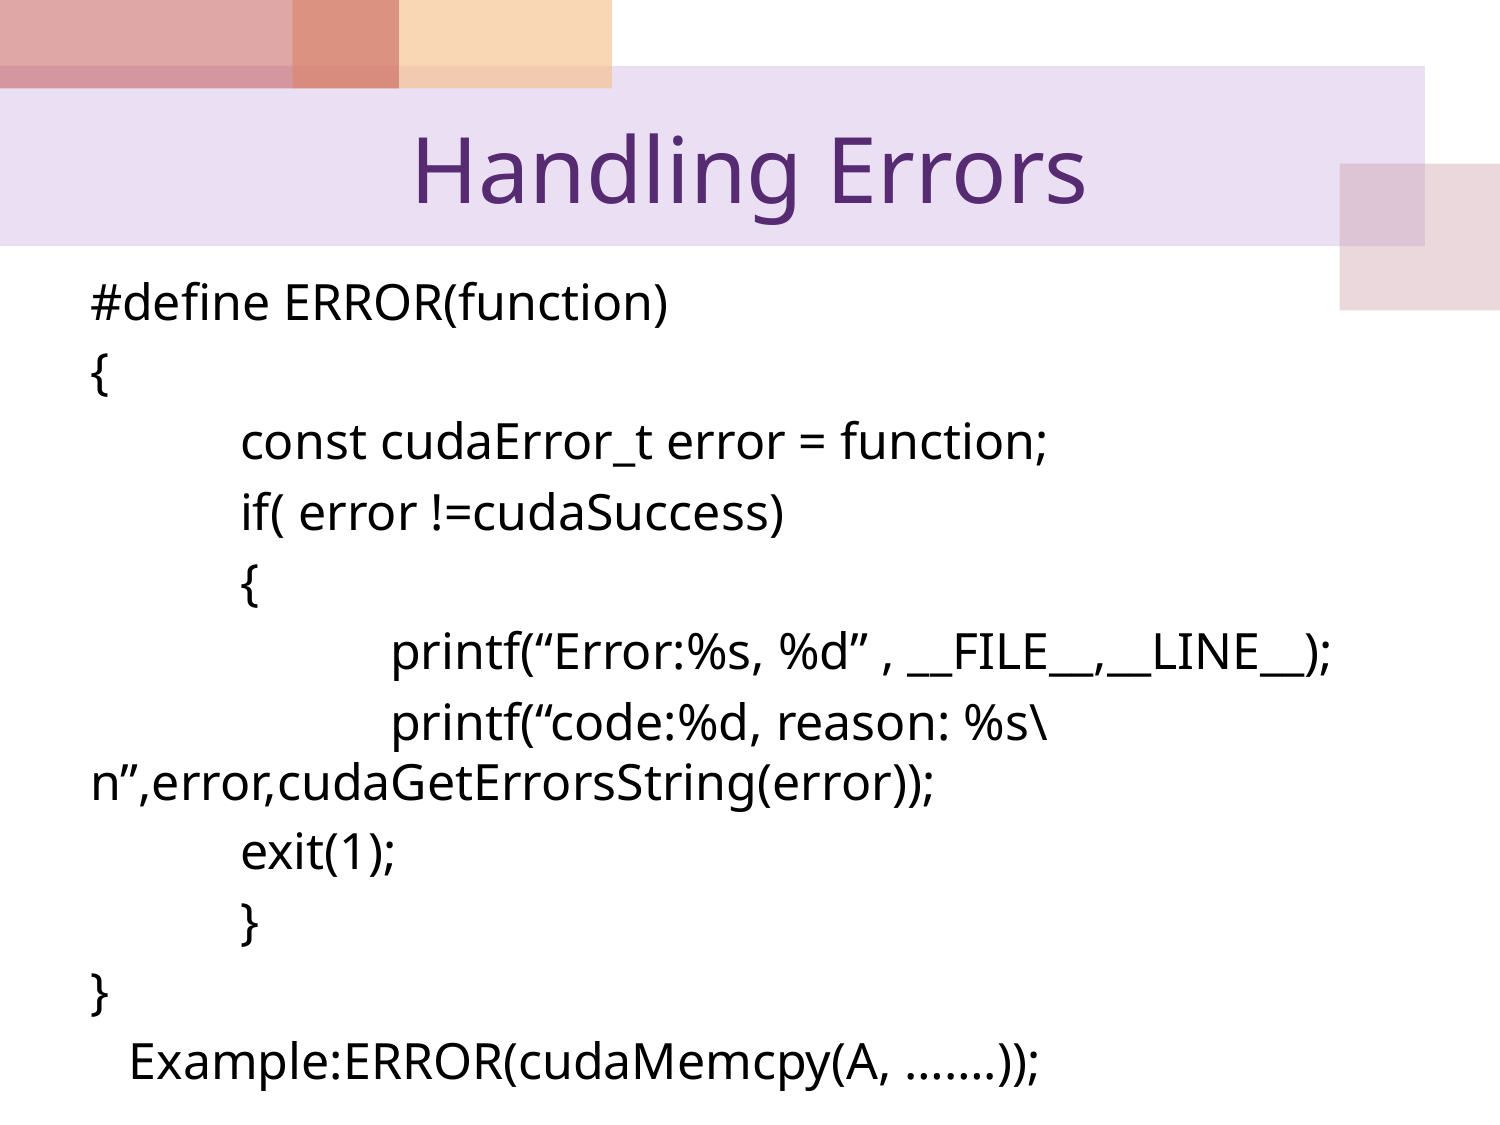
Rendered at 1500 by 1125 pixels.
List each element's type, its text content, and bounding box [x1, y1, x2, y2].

title Handling Errors [75, 88, 1425, 247]
list #define ERROR(function) { const cudaError_t error = function; if( error !=cudaSuccess) { printf(“Error:%s, %d” , __FILE__,__LINE__); printf(“code:%d, reason: %s\n”,error,cudaGetErrorsString(error)); exit(1); } } Example:ERROR(cudaMemcpy(A, …….)); [75, 262, 1425, 1005]
